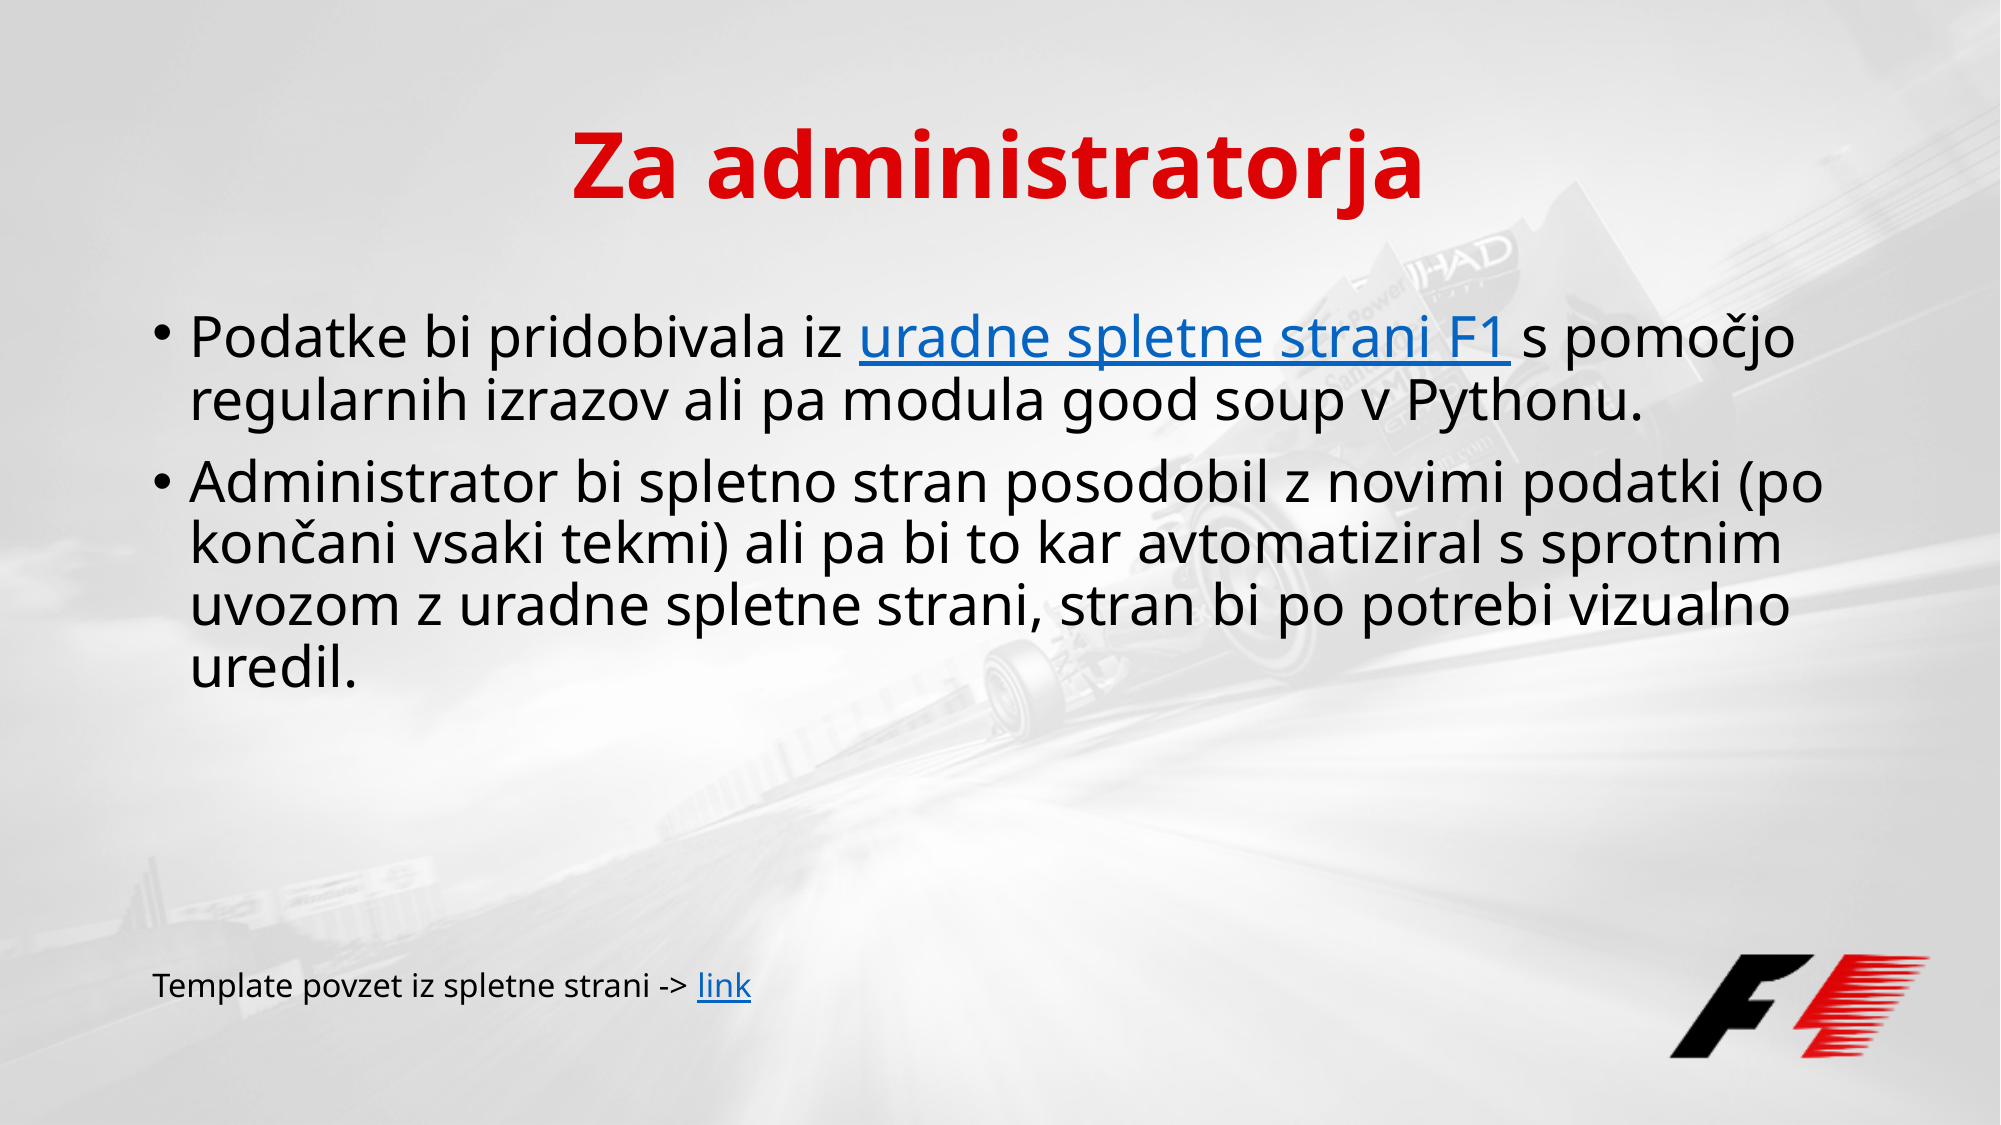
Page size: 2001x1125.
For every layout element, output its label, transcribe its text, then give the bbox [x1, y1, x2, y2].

title Za administratorja [137, 59, 1863, 278]
list Podatke bi pridobivala iz uradne spletne strani F1 s pomočjo regularnih izrazov ali pa modula good soup v Pythonu. Administrator bi spletno stran posodobil z novimi podatki (po končani vsaki tekmi) ali pa bi to kar avtomatiziral s sprotnim uvozom z uradne spletne strani, stran bi po potrebi vizualno uredil. Template povzet iz spletne strani -> link [137, 293, 1863, 1014]
picture [0, 0, 2001, 1125]
